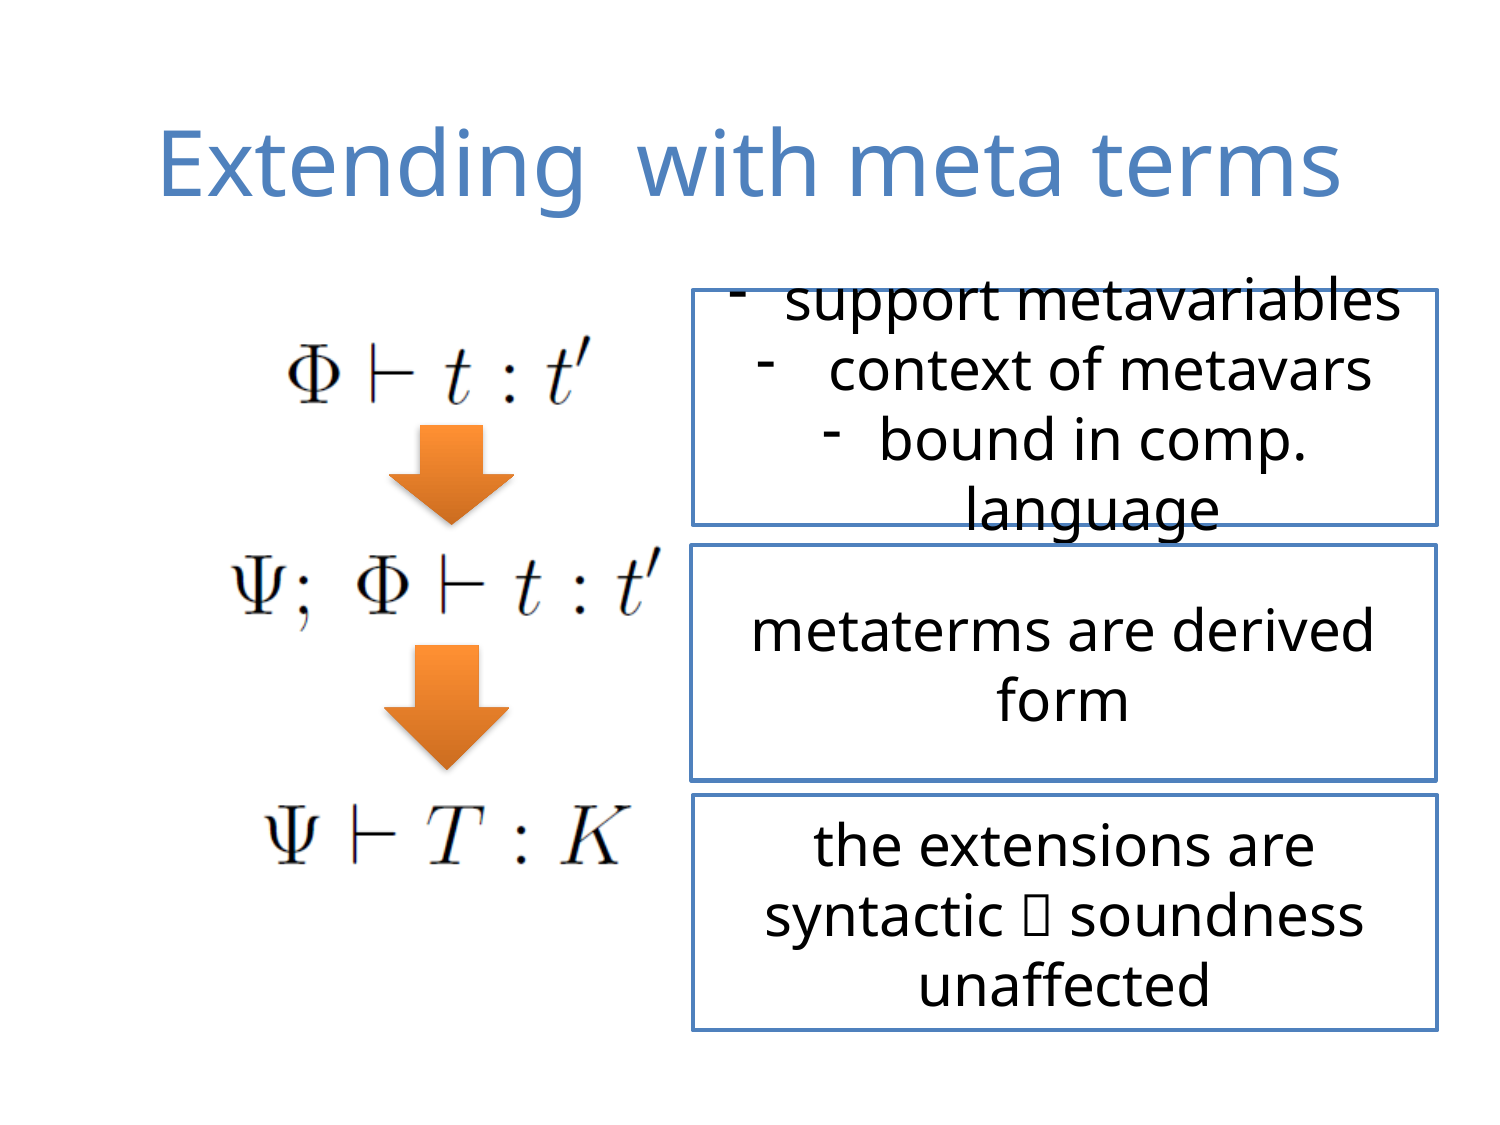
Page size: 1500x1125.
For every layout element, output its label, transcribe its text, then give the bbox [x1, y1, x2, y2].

picture [281, 313, 622, 435]
text_box [384, 654, 510, 771]
text_box metaterms are derived form [689, 543, 1438, 783]
picture [248, 774, 655, 896]
picture [216, 524, 687, 646]
text_box the extensions are syntactic  soundness unaffected [691, 793, 1439, 1032]
text_box [389, 443, 515, 523]
